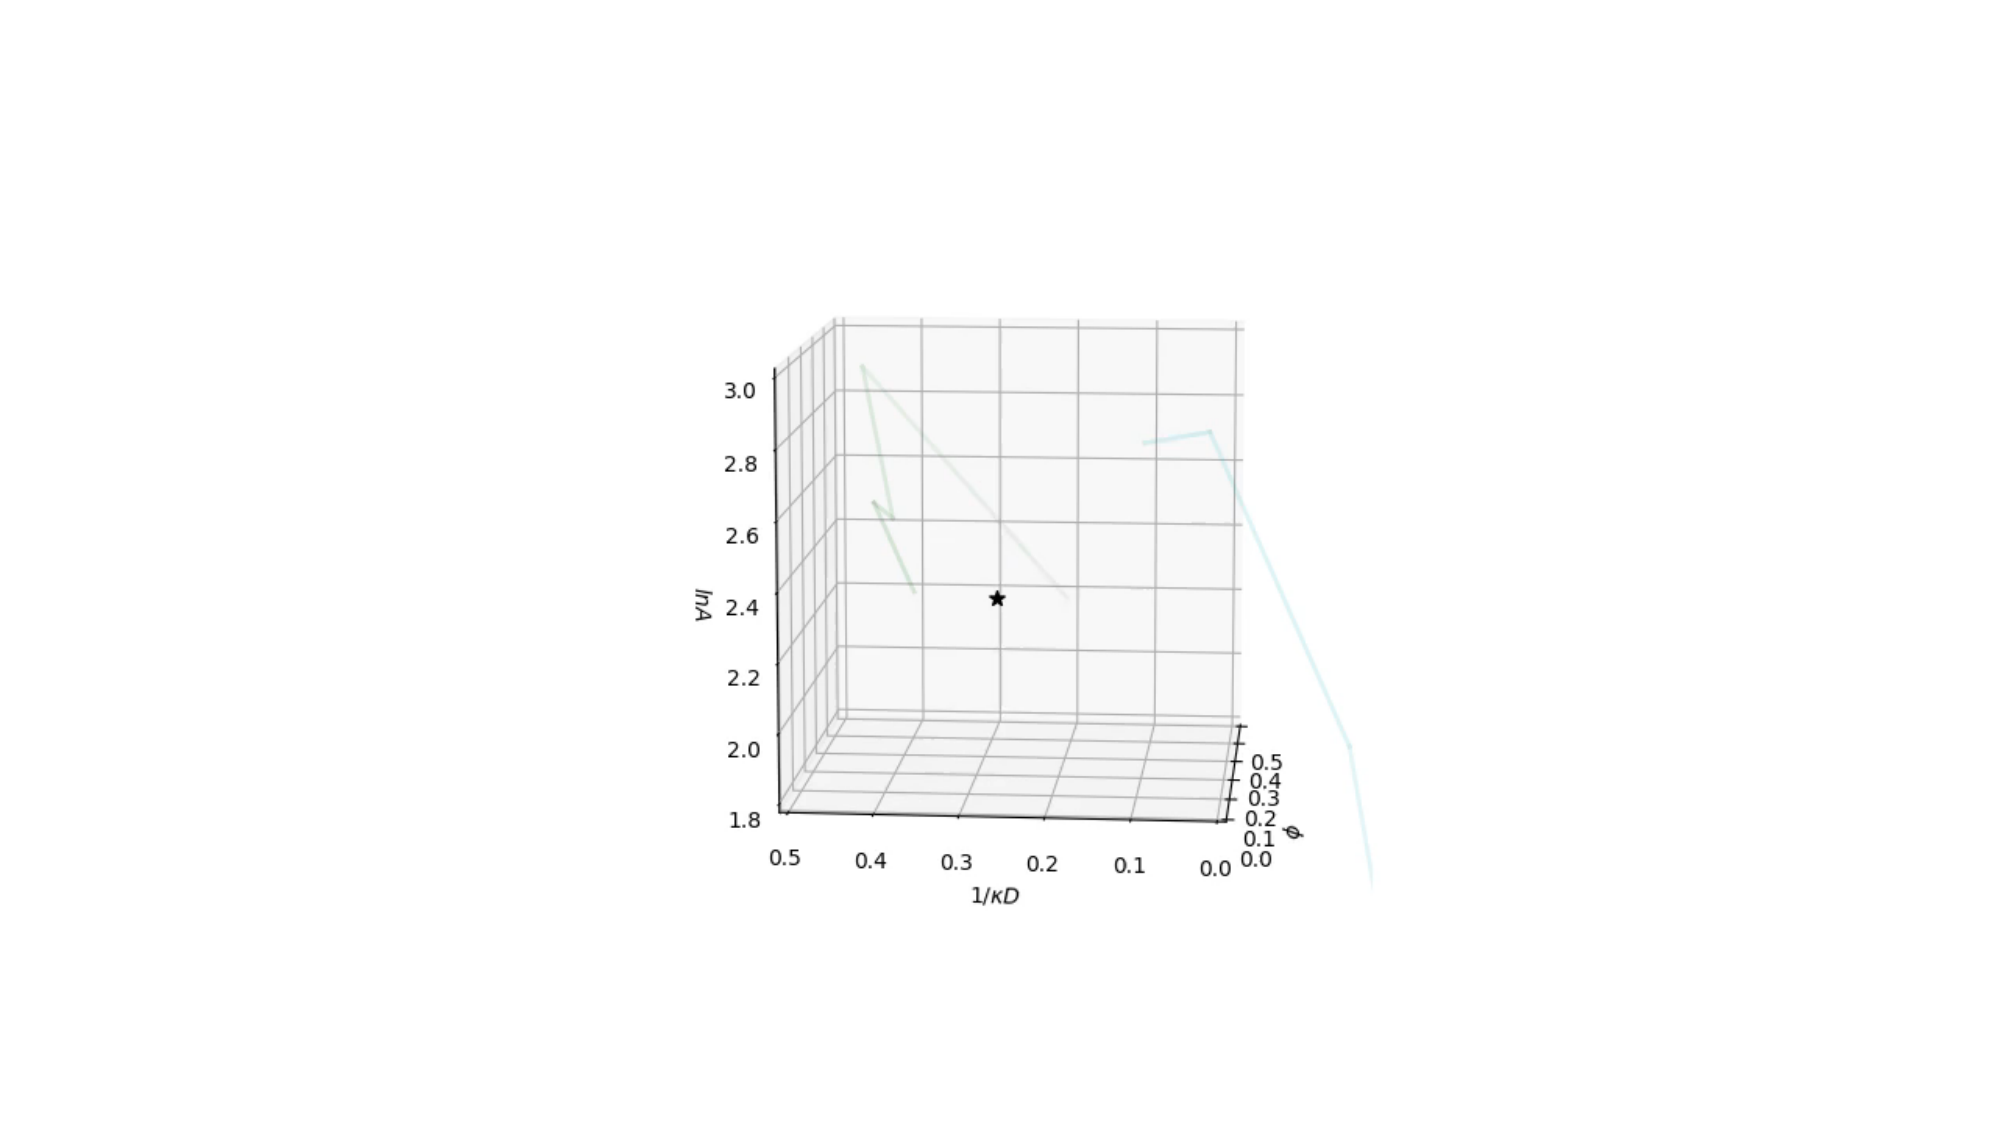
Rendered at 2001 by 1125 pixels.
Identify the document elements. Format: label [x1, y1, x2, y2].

text_box [531, 93, 1469, 1032]
